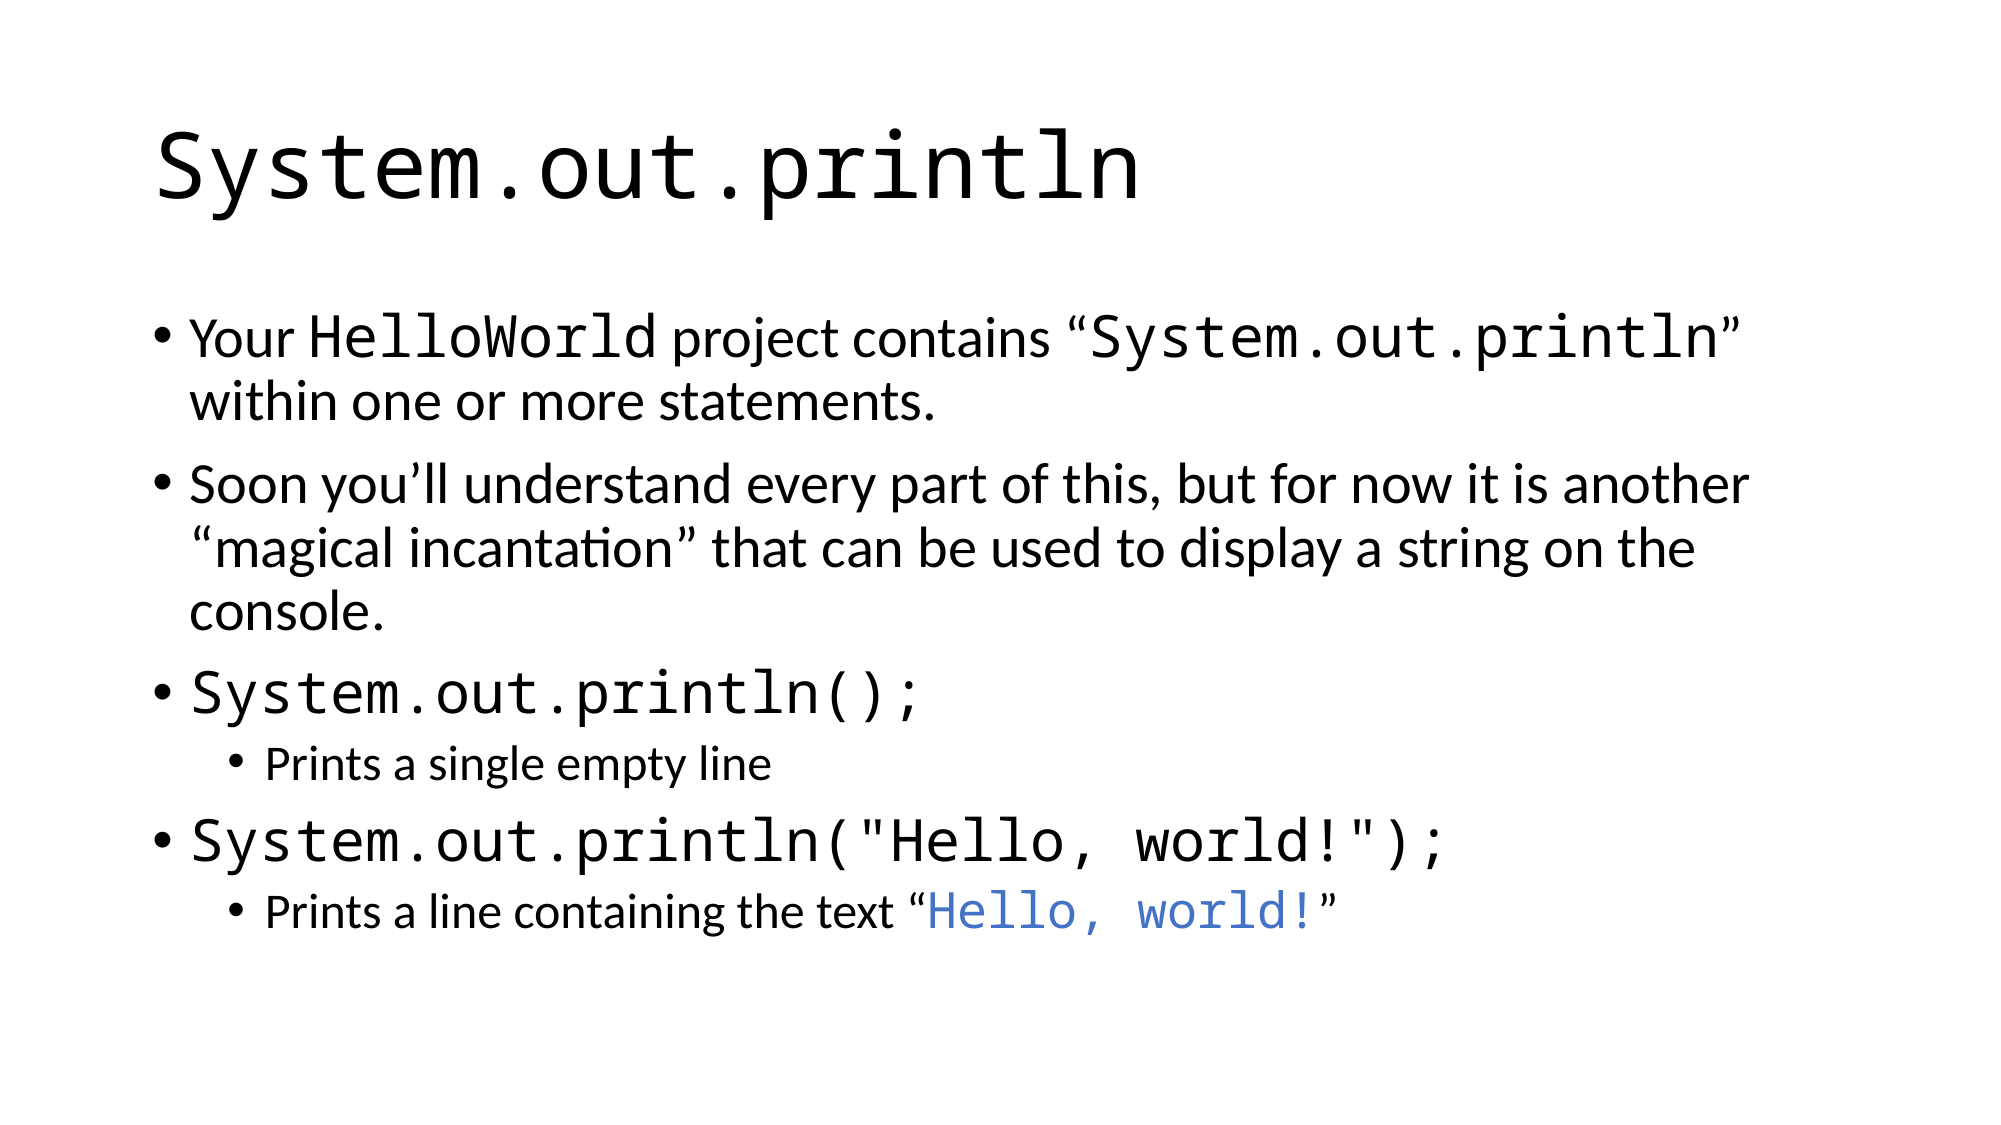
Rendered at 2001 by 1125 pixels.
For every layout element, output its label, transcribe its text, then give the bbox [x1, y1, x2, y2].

list Your HelloWorld project contains “System.out.println” within one or more statements. Soon you’ll understand every part of this, but for now it is another “magical incantation” that can be used to display a string on the console. System.out.println(); Prints a single empty line System.out.println("Hello, world!"); Prints a line containing the text “Hello, world!” [137, 299, 1863, 1014]
title System.out.println [137, 59, 1863, 278]
